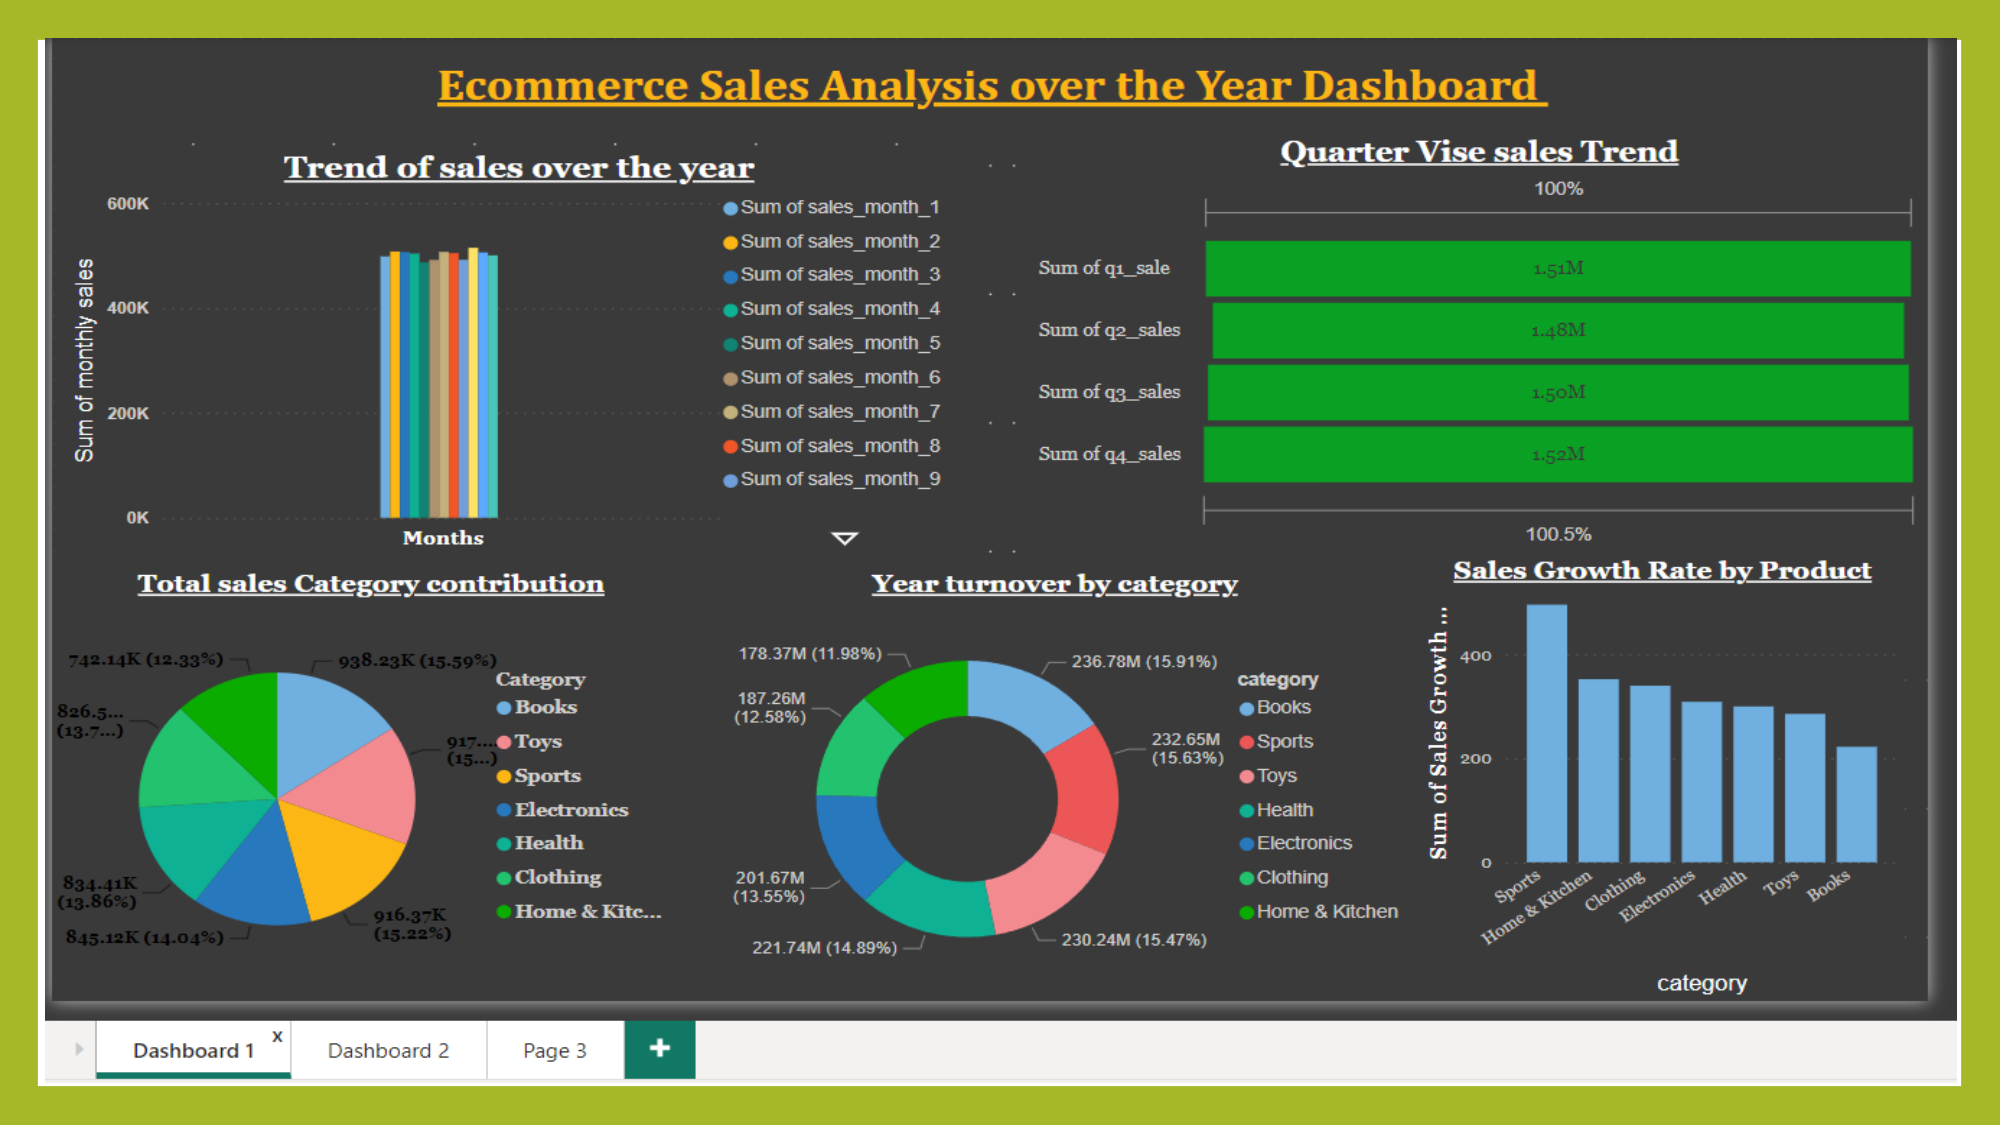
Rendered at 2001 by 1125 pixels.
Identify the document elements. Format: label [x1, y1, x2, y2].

list [44, 38, 1957, 1083]
